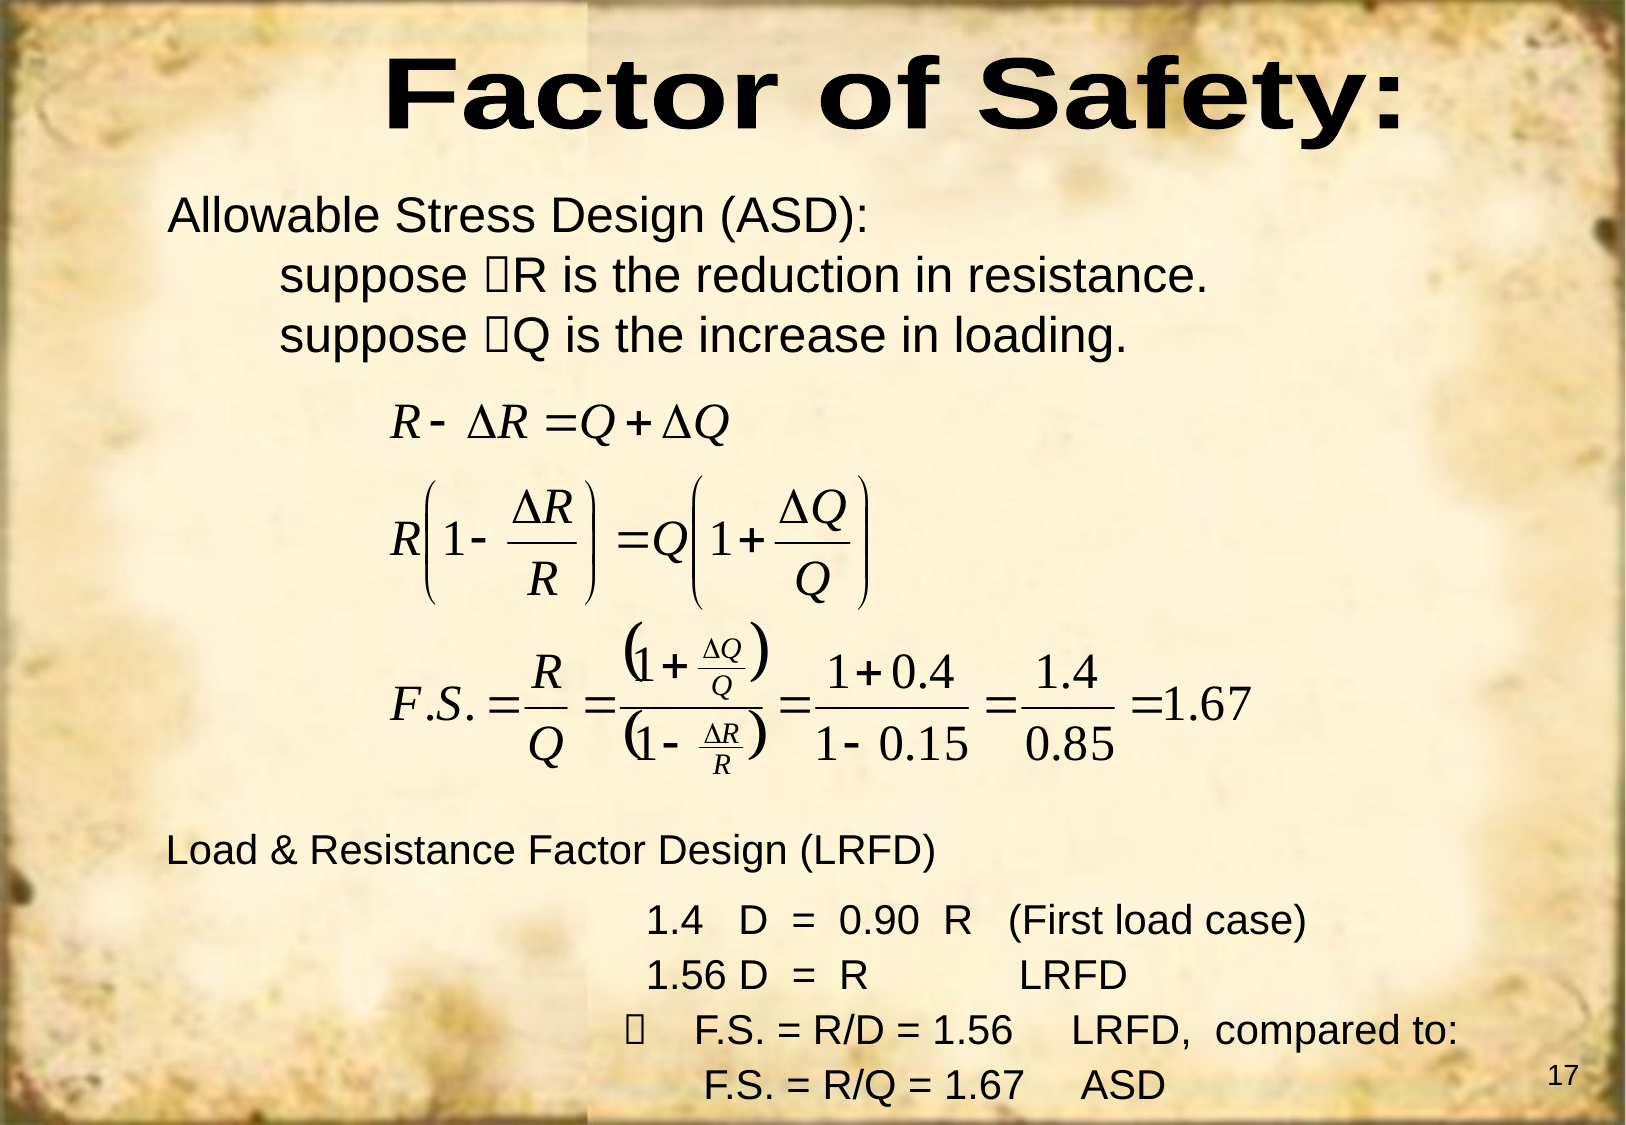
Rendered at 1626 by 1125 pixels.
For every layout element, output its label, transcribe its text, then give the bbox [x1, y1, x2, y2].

text_box Allowable Stress Design (ASD): suppose R is the reduction in resistance. suppose Q is the increase in loading. [152, 175, 1225, 371]
picture [0, 0, 1626, 1125]
text_box Load & Resistance Factor Design (LRFD) [150, 815, 952, 881]
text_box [380, 390, 1258, 784]
text_box 1.4 D = 0.90 R (First load case) 1.56 D = R LRFD  F.S. = R/D = 1.56 LRFD, compared to: F.S. = R/Q = 1.67 ASD [608, 879, 1474, 1116]
text_box 17 [1532, 1048, 1595, 1099]
